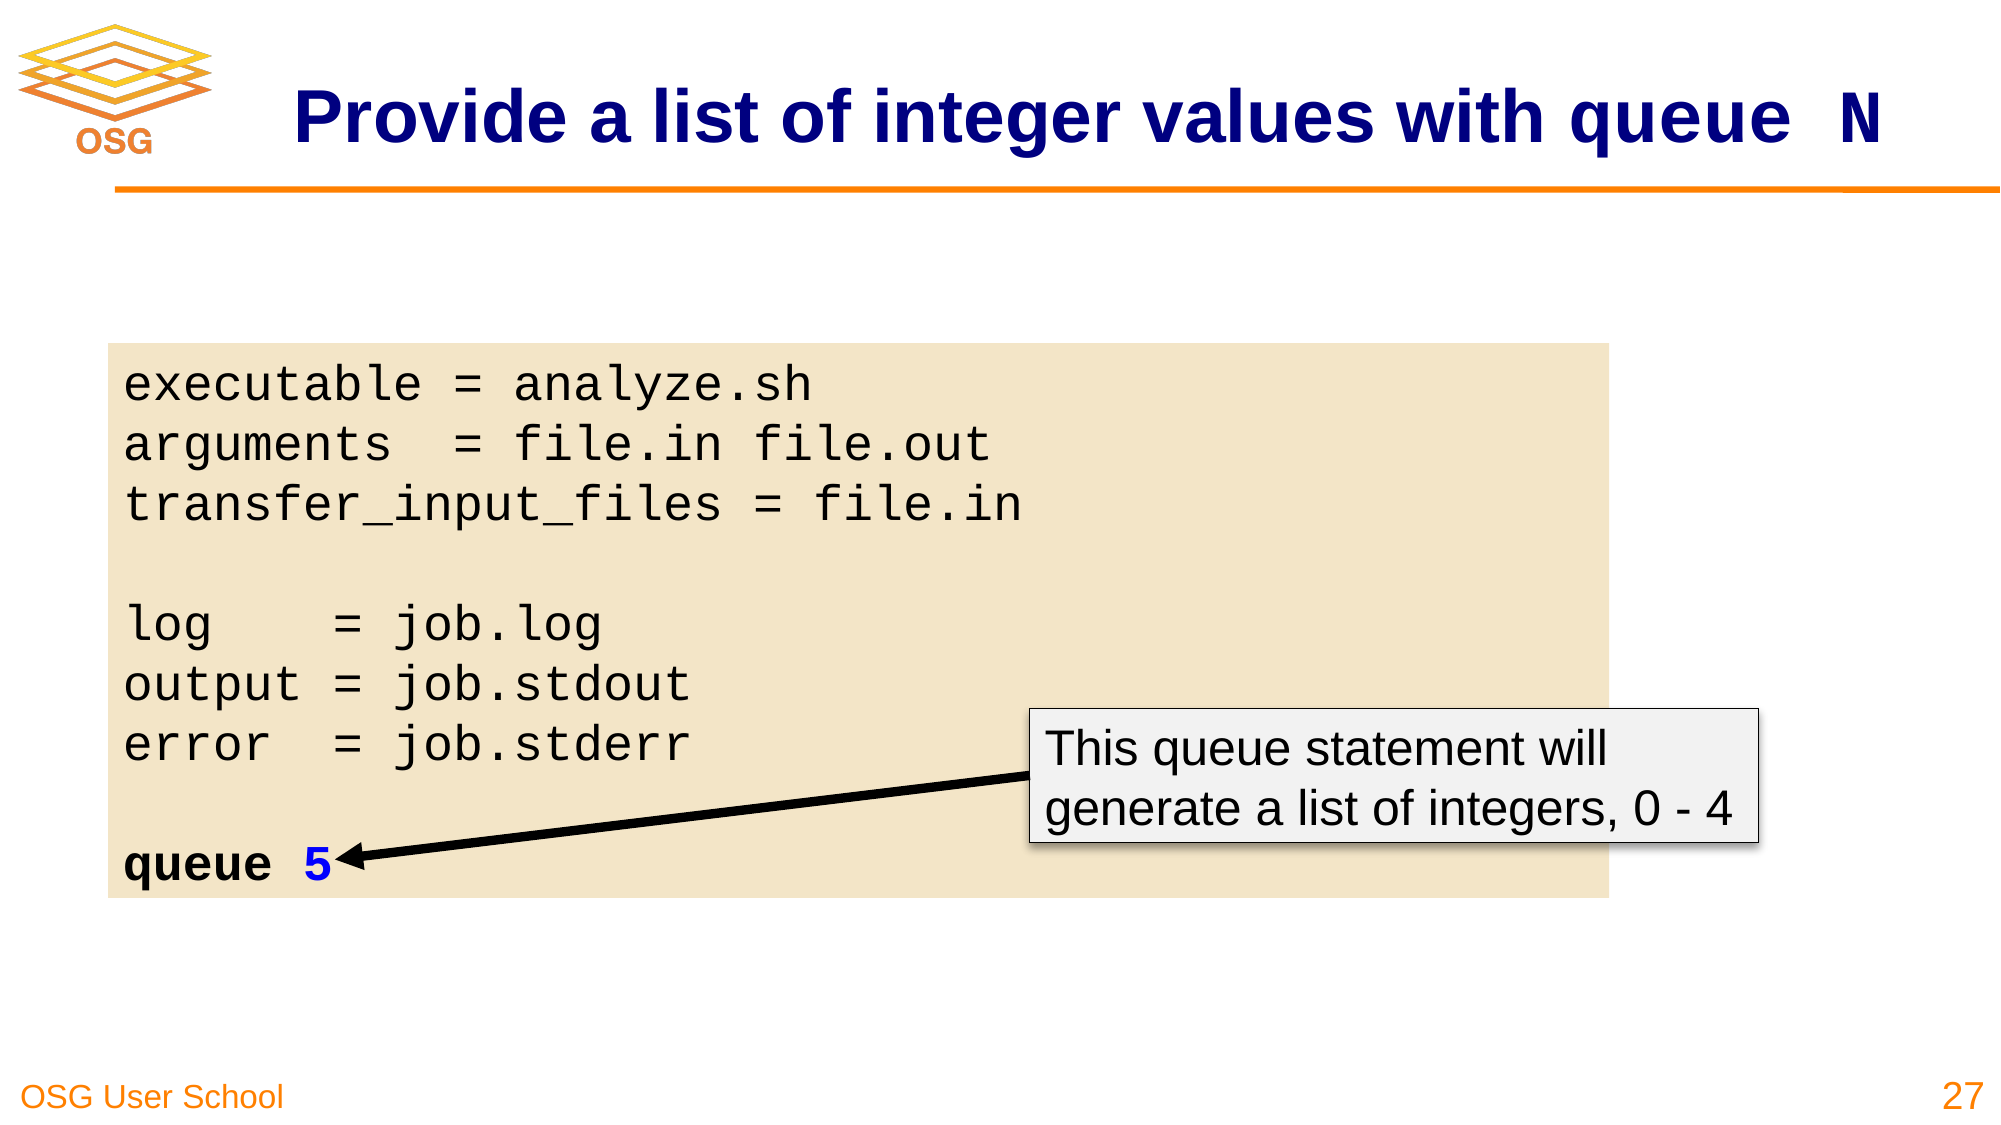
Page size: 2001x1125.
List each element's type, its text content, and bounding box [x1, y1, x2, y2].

title Provide a list of integer values with queue N [268, 18, 1909, 207]
text_box executable = analyze.sh arguments = file.in file.out transfer_input_files = file.in log = job.log output = job.stdout error = job.stderr queue 5 [108, 343, 1610, 898]
text_box This queue statement will generate a list of integers, 0 - 4 [1029, 708, 1759, 843]
slide_number 27 [1908, 1049, 2000, 1125]
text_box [334, 775, 1031, 860]
picture [18, 24, 212, 154]
